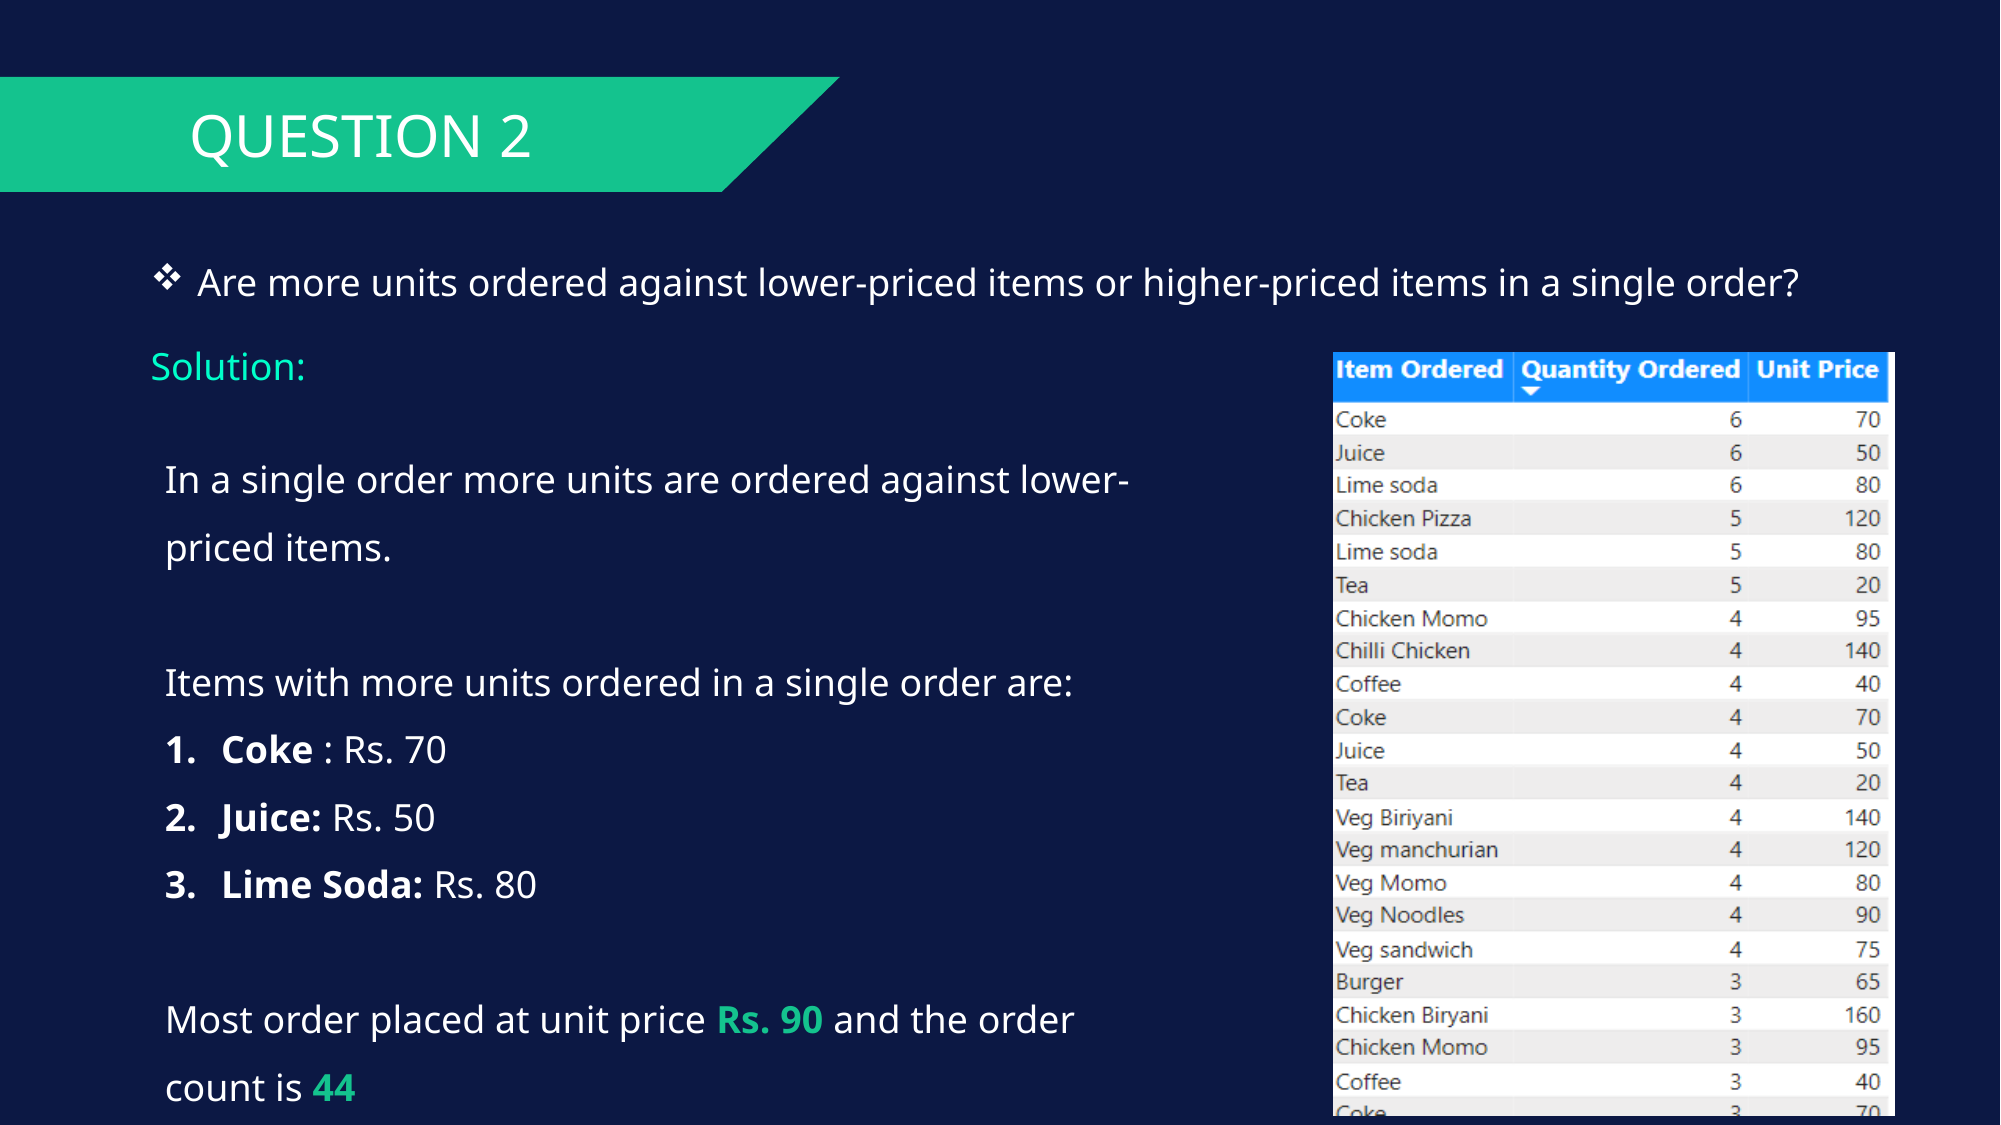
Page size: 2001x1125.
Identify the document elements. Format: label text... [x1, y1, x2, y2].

picture [1333, 352, 1895, 1116]
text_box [0, 76, 840, 192]
text_box Are more units ordered against lower-priced items or higher-priced items in a single order? [135, 228, 1895, 312]
text_box In a single order more units are ordered against lower-priced items. Items with more units ordered in a single order are: Coke : Rs. 70 Juice: Rs. 50 Lime Soda: Rs. 80 Most order placed at unit price Rs. 90 and the order count is 44 [150, 426, 1192, 1116]
text_box Solution: [135, 335, 448, 395]
